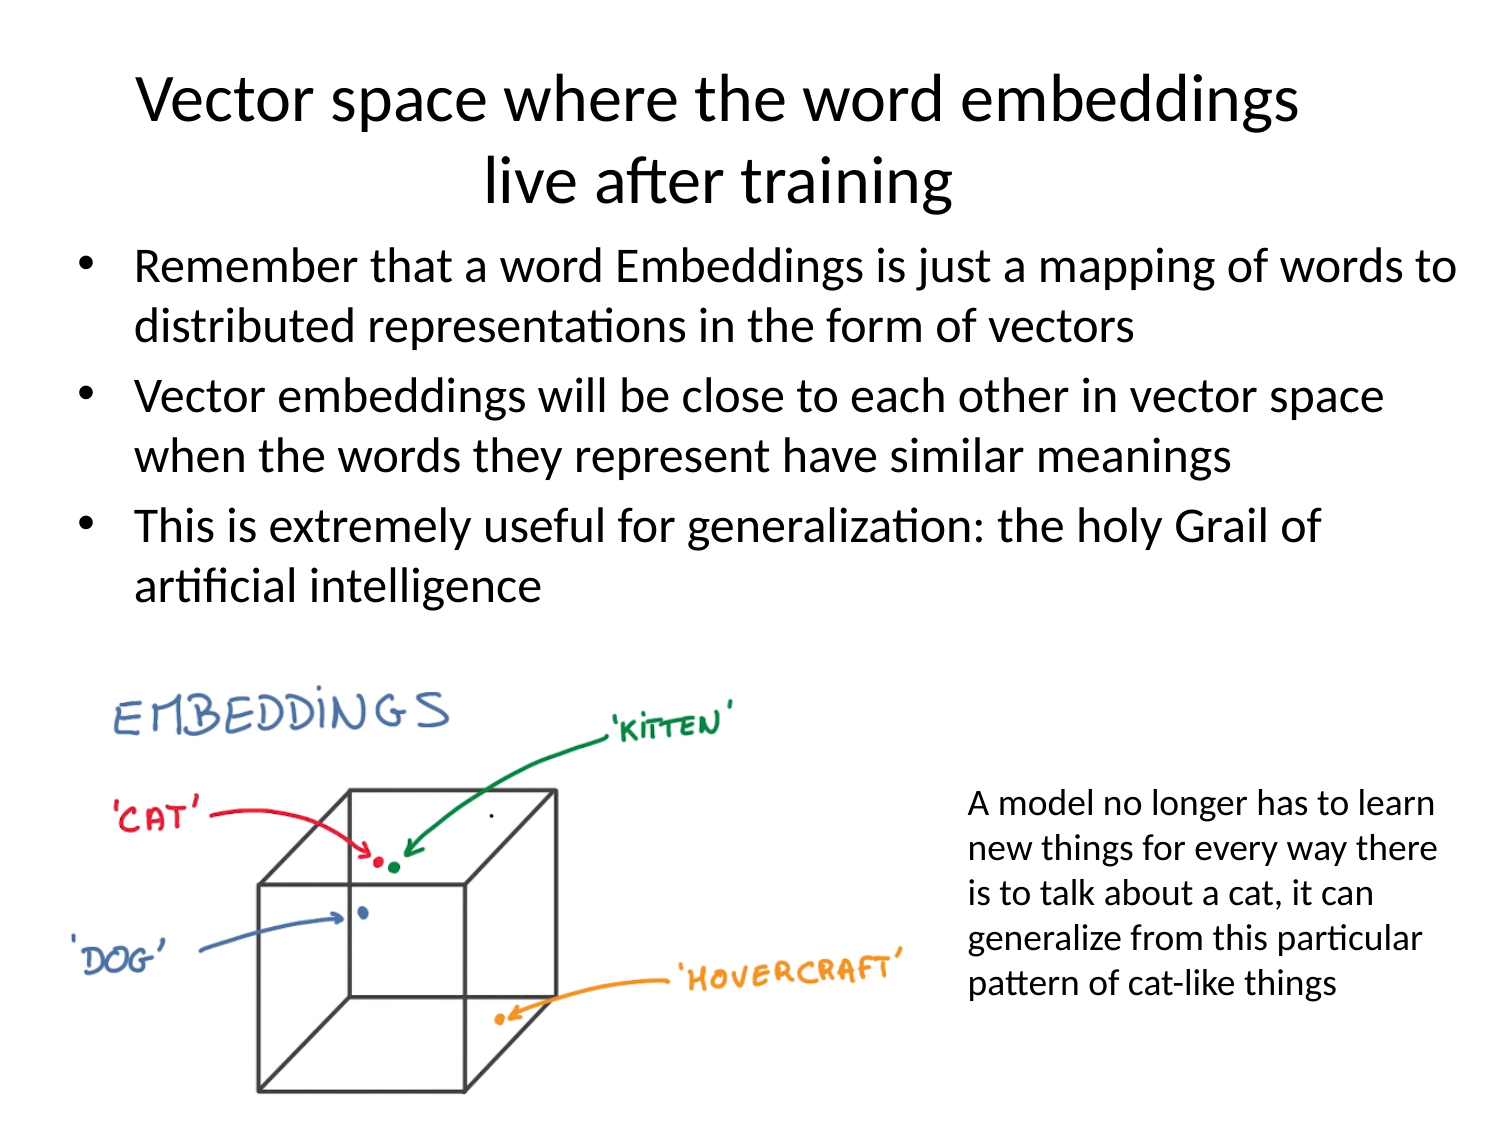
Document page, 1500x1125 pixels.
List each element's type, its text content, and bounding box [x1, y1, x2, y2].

list Remember that a word Embeddings is just a mapping of words to distributed representations in the form of vectors Vector embeddings will be close to each other in vector space when the words they represent have similar meanings This is extremely useful for generalization: the holy Grail of artificial intelligence [62, 224, 1478, 644]
text_box A model no longer has to learn new things for every way there is to talk about a cat, it can generalize from this particular pattern of cat-like things [952, 770, 1478, 1011]
picture [62, 680, 909, 1104]
title Vector space where the word embeddings live after training [75, 45, 1363, 224]
